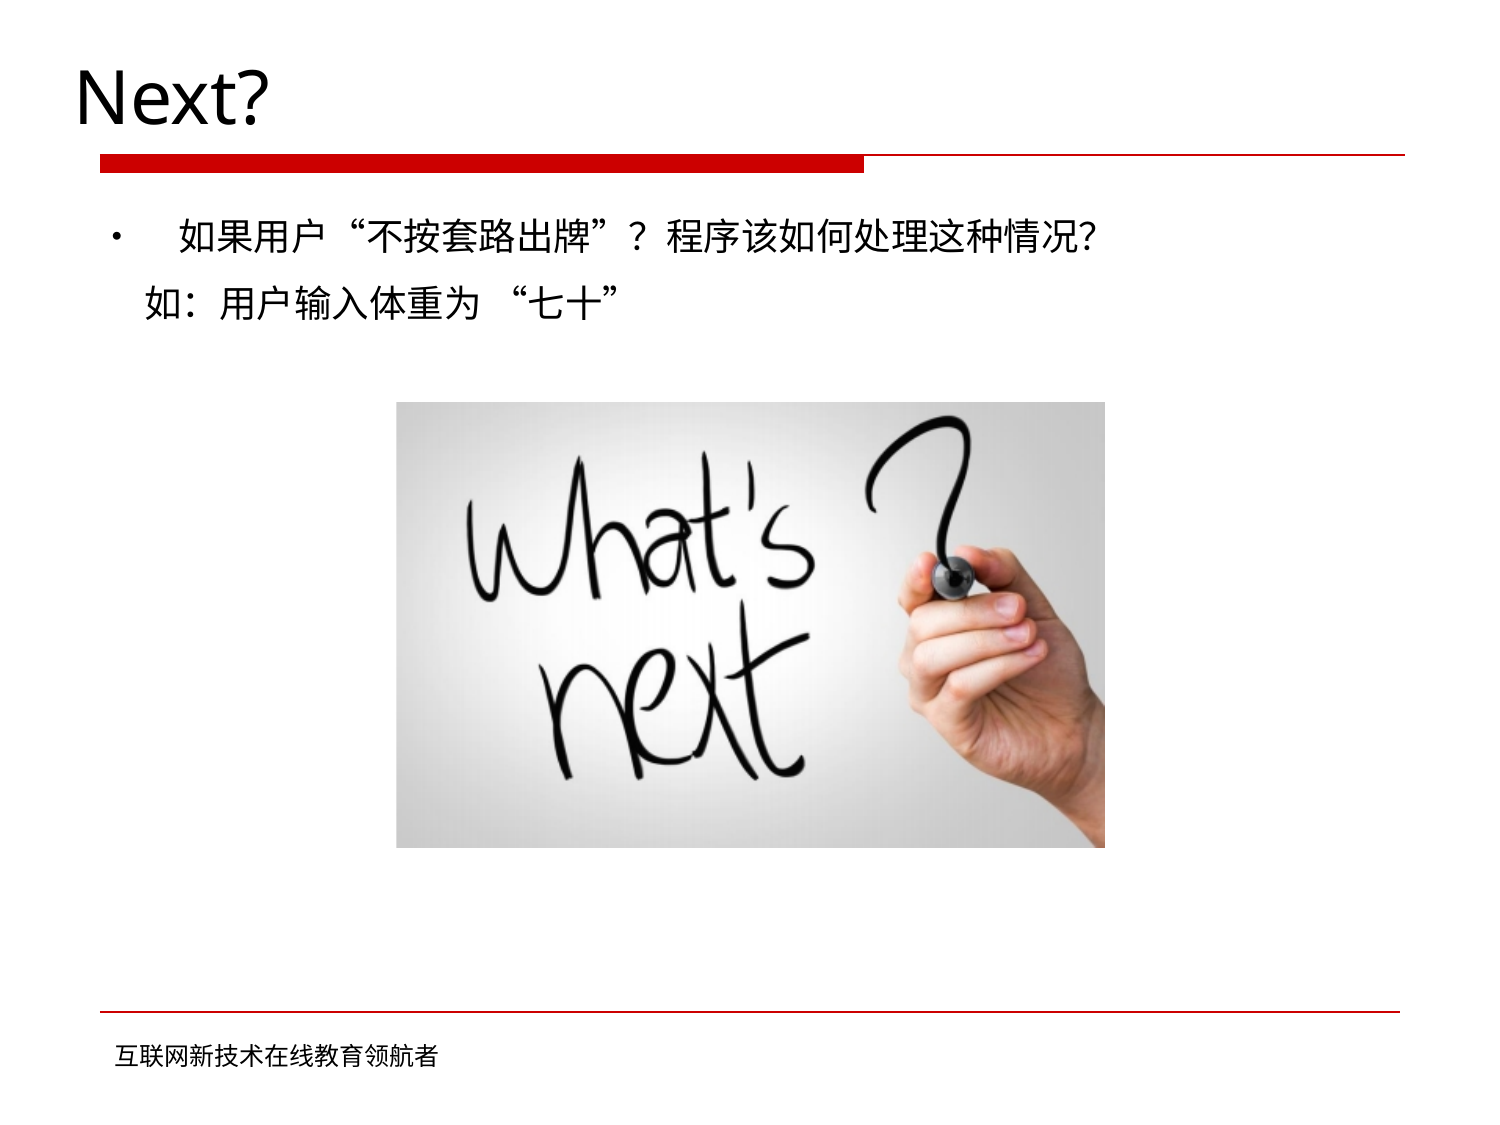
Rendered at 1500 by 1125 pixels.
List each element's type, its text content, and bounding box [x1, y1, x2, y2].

text_box Next? • 如果用户“不按套路出牌”？程序该如何处理这种情况？ 如：用户输入体重为 “七十” [73, 41, 1117, 333]
picture [395, 401, 1105, 849]
text_box 互联网新技术在线教育领航者 [114, 1047, 440, 1079]
